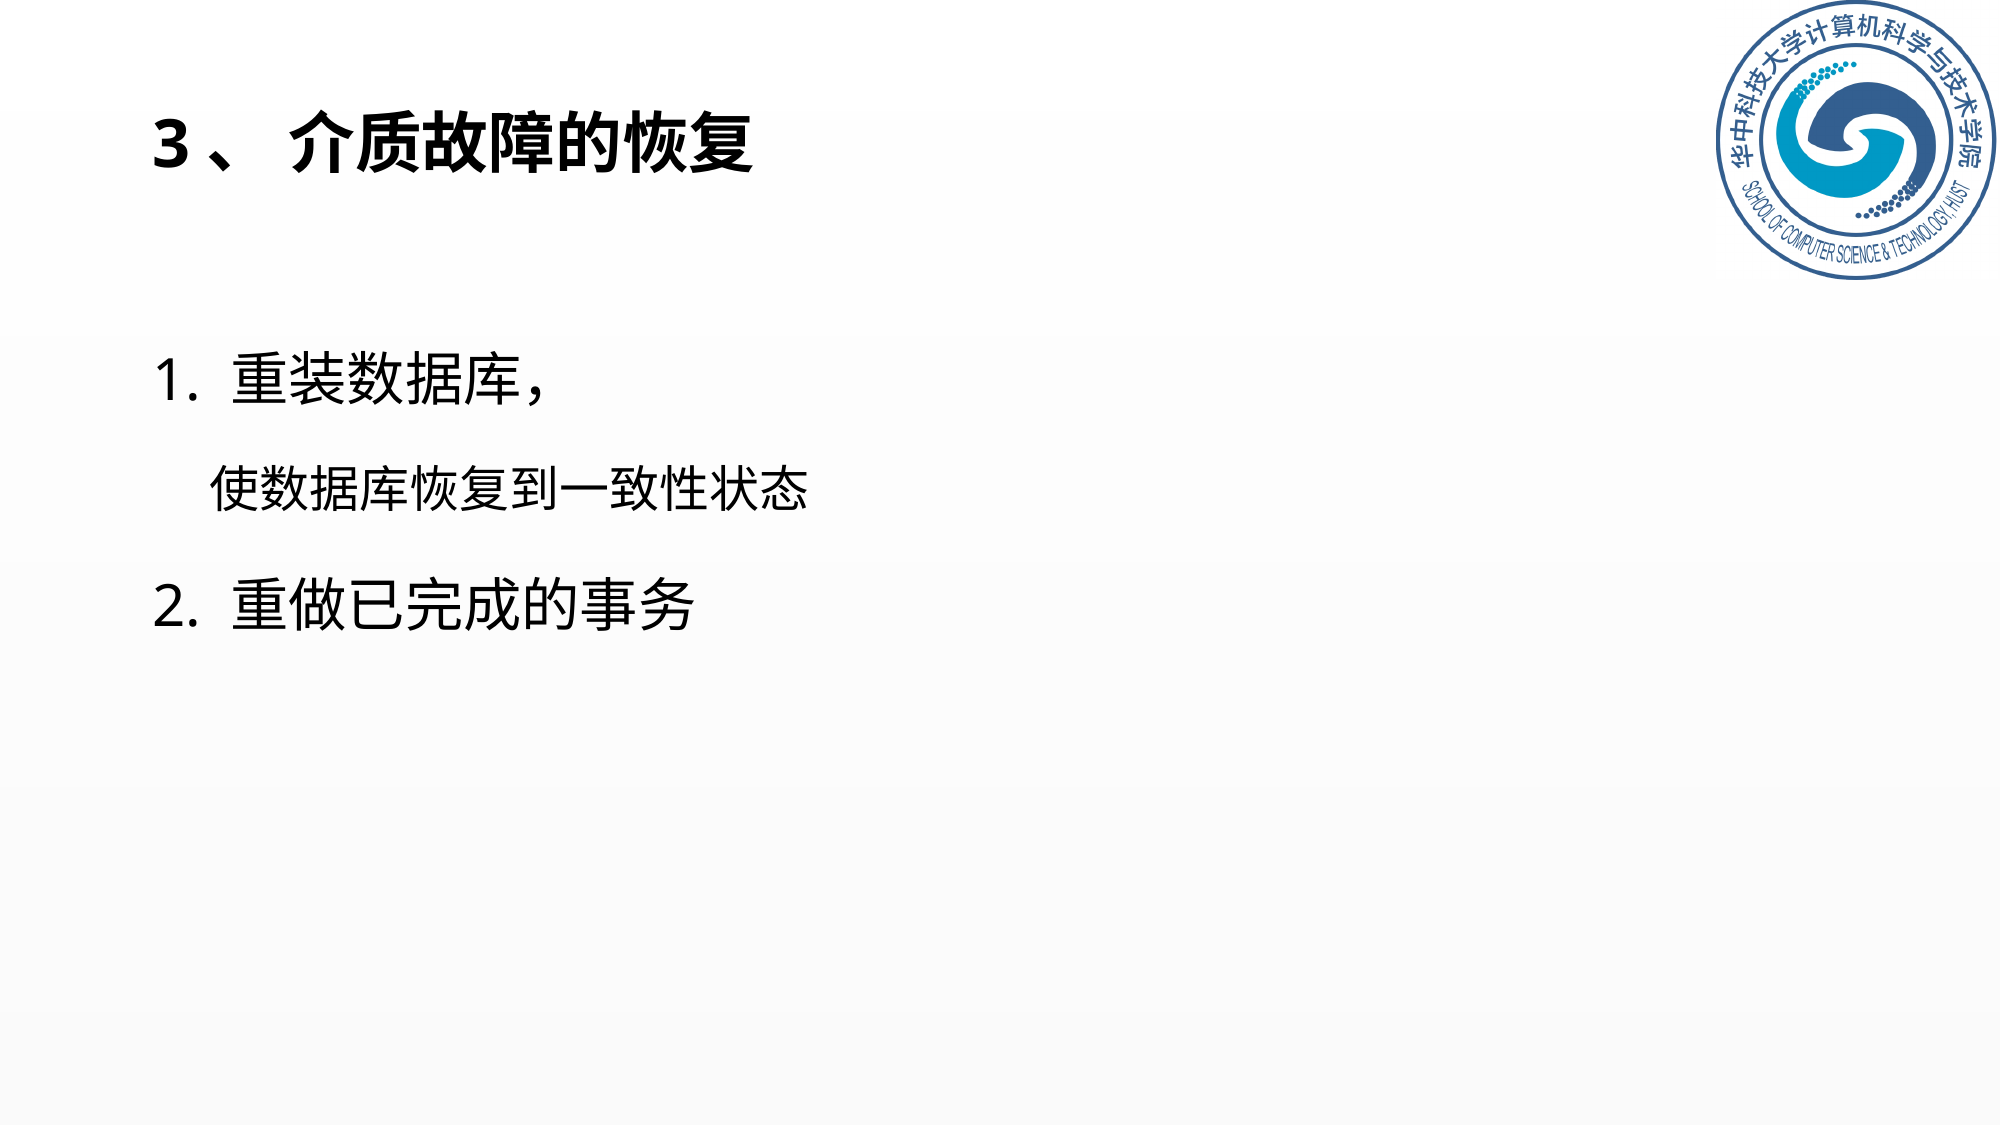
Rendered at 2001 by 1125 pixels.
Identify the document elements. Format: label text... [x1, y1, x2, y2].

picture [1863, 136, 1868, 155]
picture [1716, 0, 1999, 280]
title 3、 介质故障的恢复 [137, 59, 1863, 232]
list 1. 重装数据库， 使数据库恢复到一致性状态 2. 重做已完成的事务 [137, 299, 1863, 1014]
